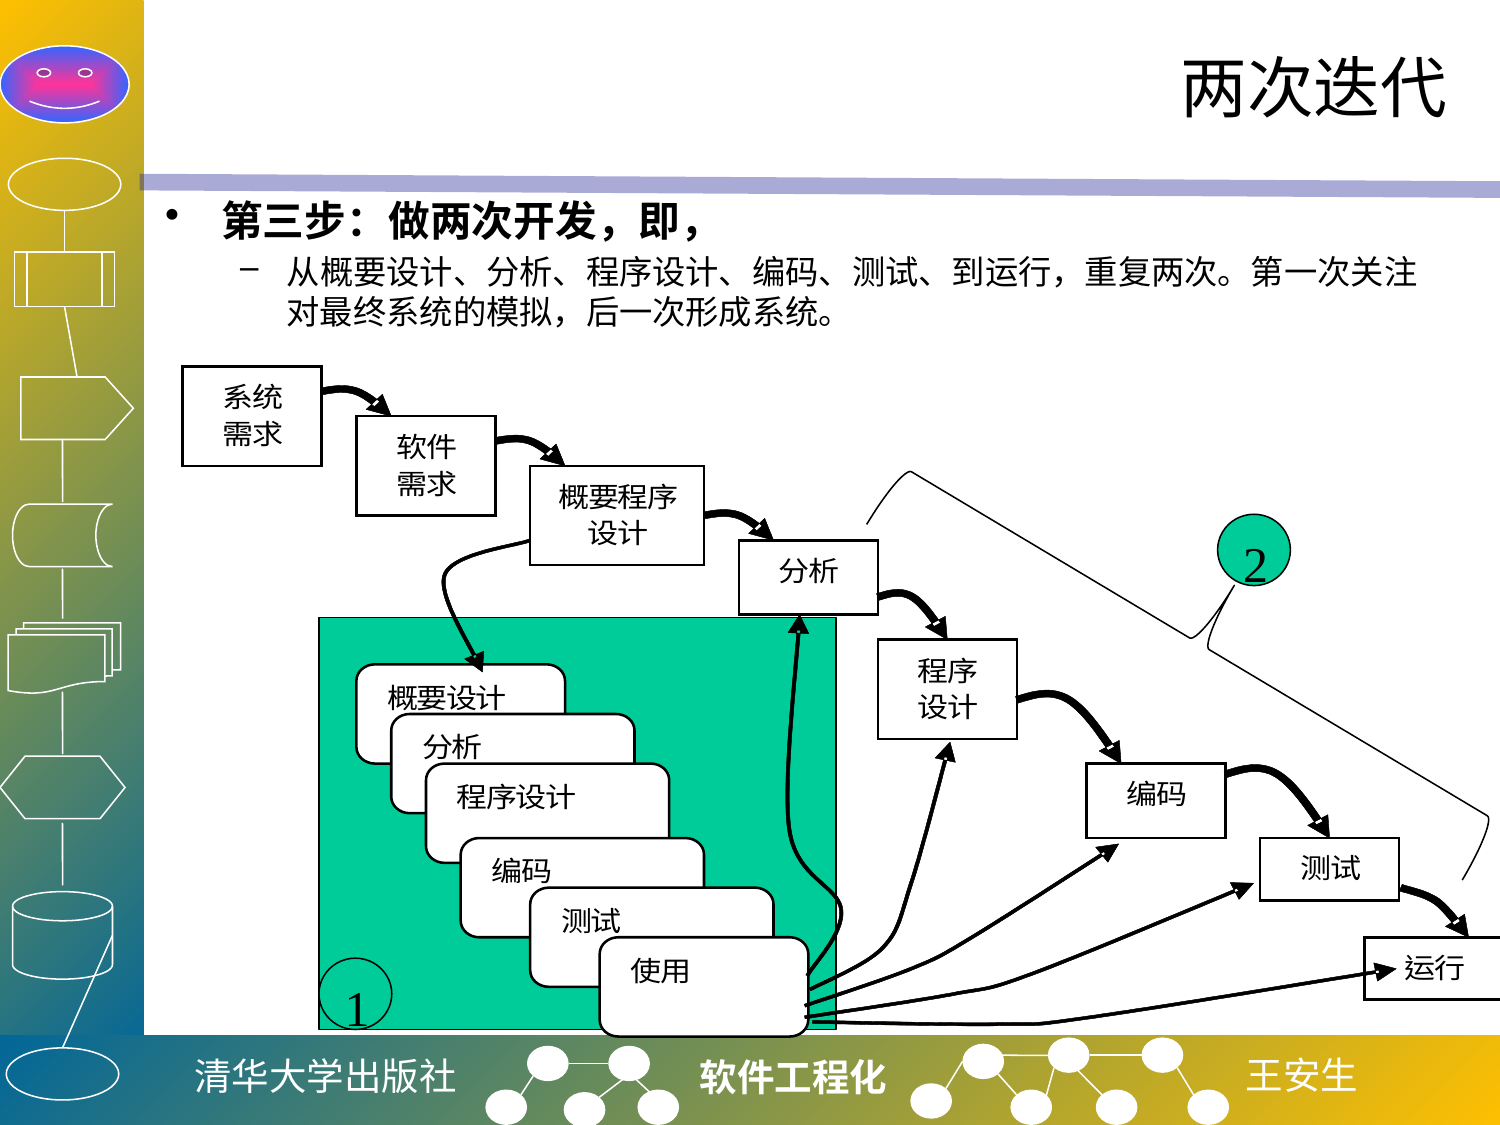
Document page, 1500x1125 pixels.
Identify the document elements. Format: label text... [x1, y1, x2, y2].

list 第三步：做两次开发，即， 从概要设计、分析、程序设计、编码、测试、到运行，重复两次。第一次关注对最终系统的模拟，后一次形成系统。 [149, 186, 1463, 304]
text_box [107, 329, 1500, 1075]
title 两次迭代 [187, 24, 1463, 147]
